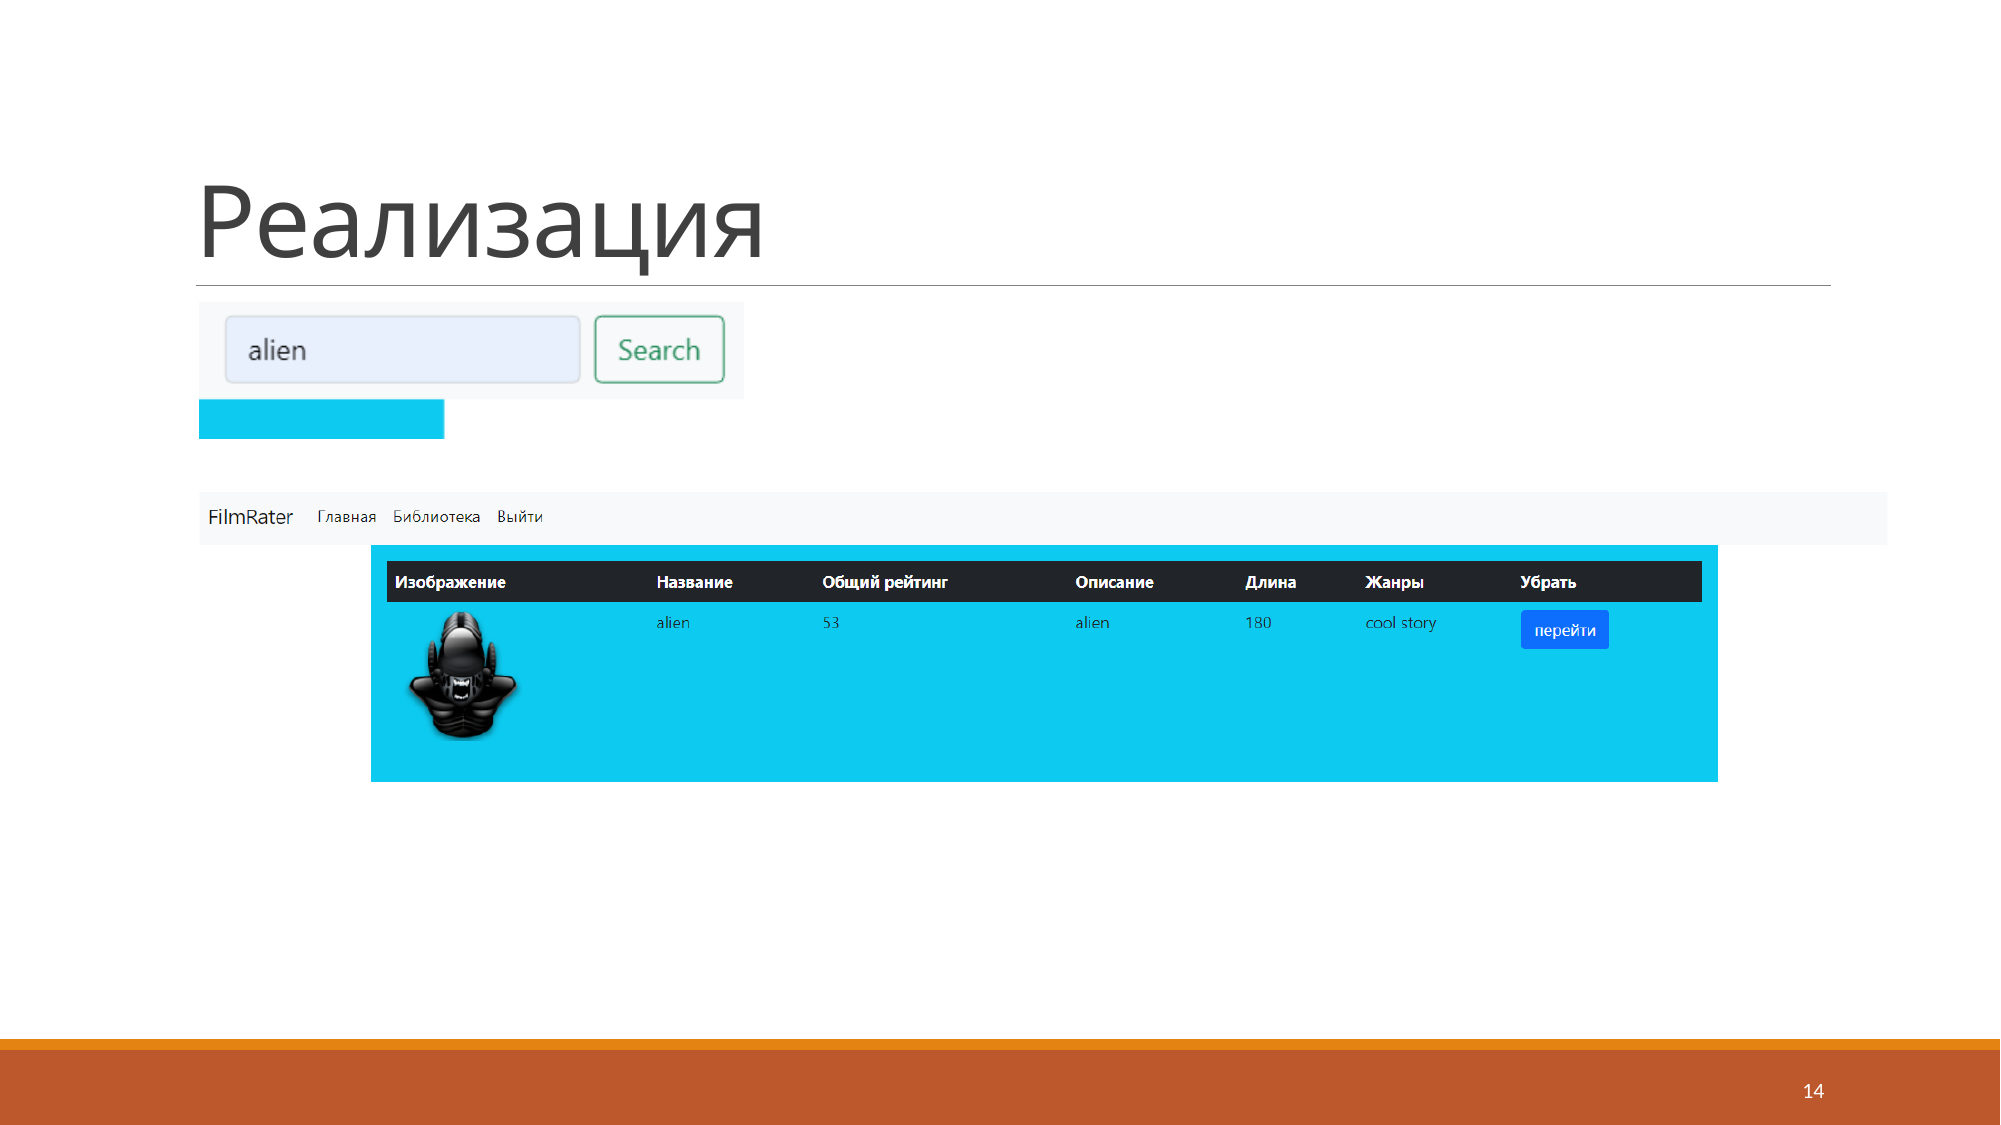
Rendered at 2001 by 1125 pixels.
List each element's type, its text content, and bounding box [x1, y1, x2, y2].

title Реализация [180, 47, 1830, 285]
picture [198, 302, 744, 440]
slide_number 14 [1624, 1059, 1840, 1120]
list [198, 491, 1888, 899]
